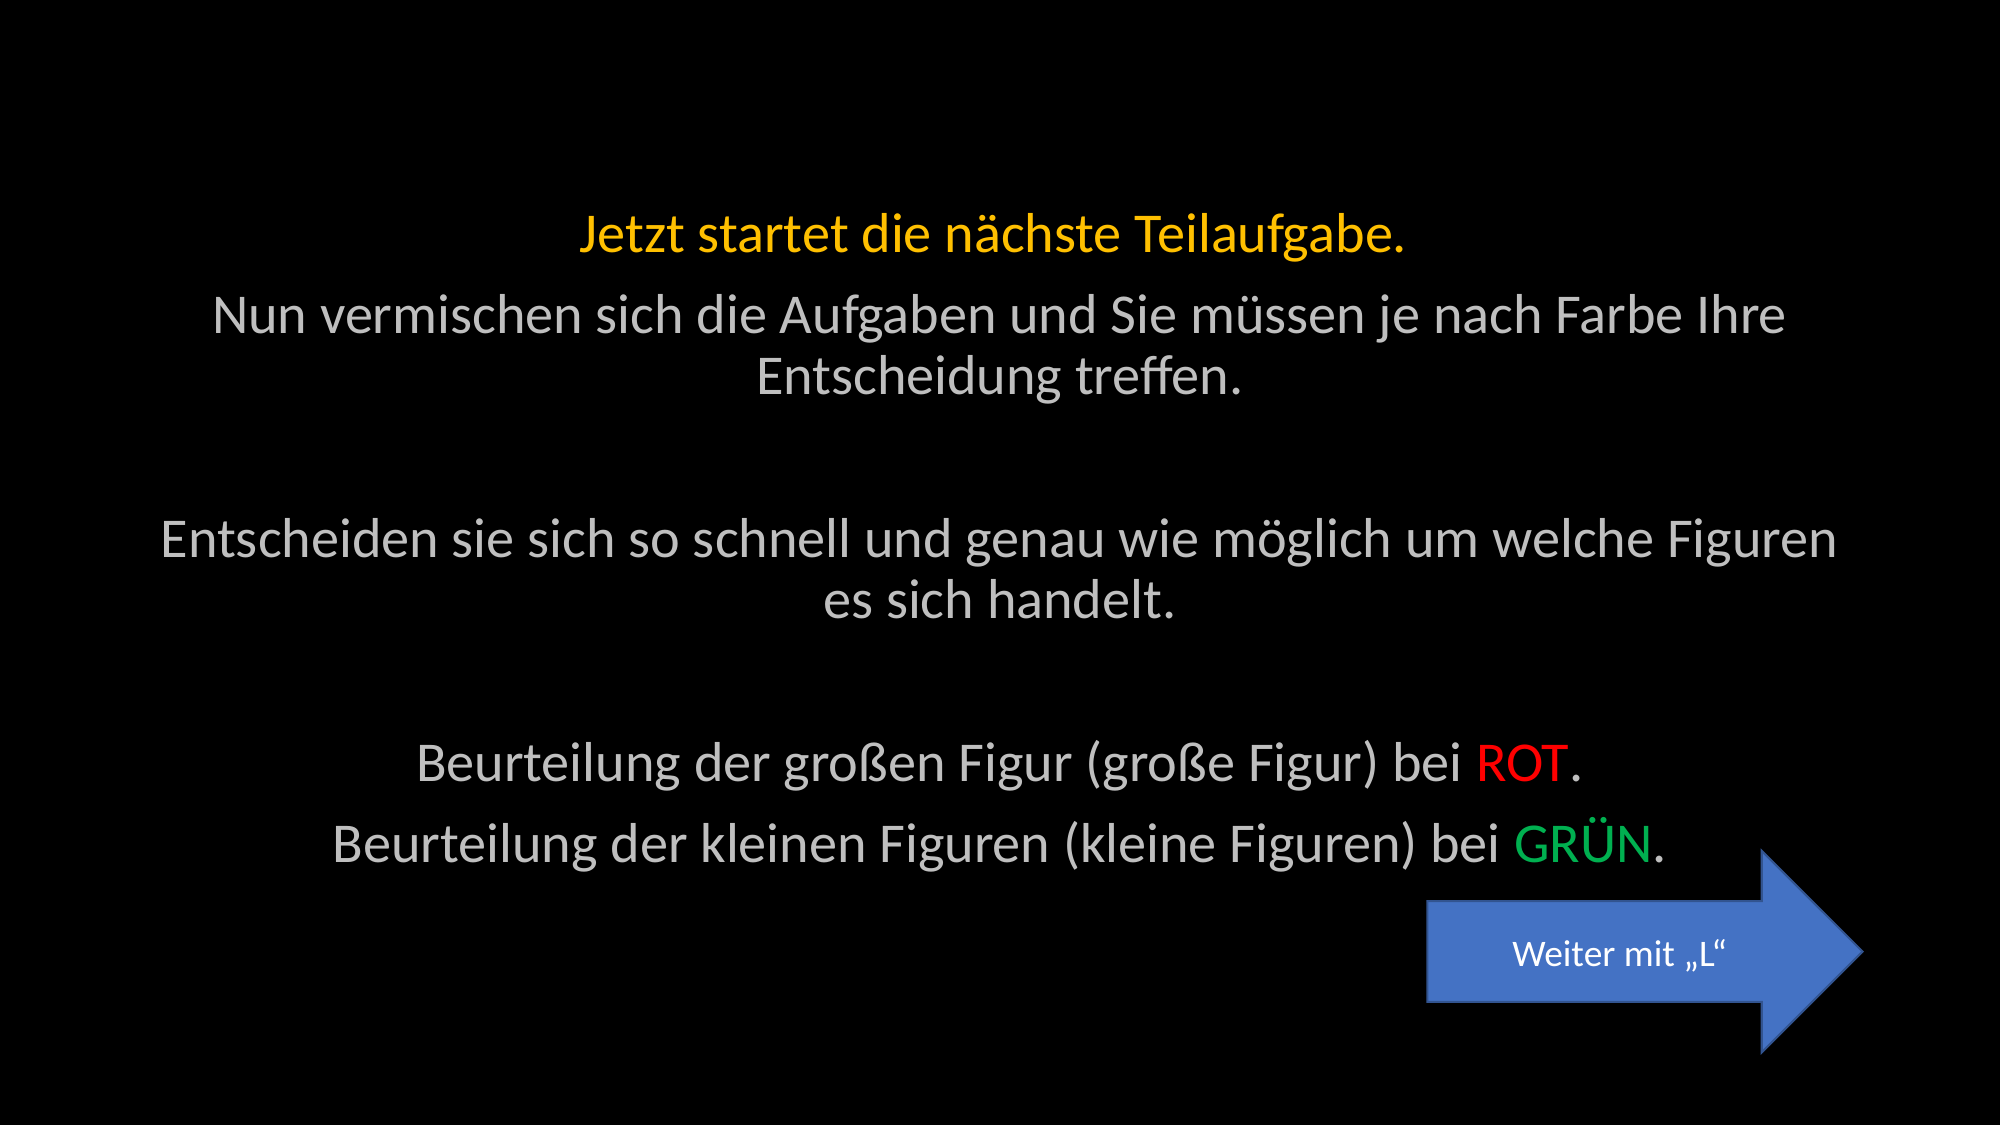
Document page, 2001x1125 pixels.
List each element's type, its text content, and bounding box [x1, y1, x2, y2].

list Jetzt startet die nächste Teilaufgabe. Nun vermischen sich die Aufgaben und Sie müssen je nach Farbe Ihre Entscheidung treffen. Entscheiden sie sich so schnell und genau wie möglich um welche Figuren es sich handelt. Beurteilung der großen Figur (große Figur) bei ROT. Beurteilung der kleinen Figuren (kleine Figuren) bei GRÜN. [137, 196, 1863, 1014]
text_box Weiter mit „L“ [1426, 848, 1865, 1055]
